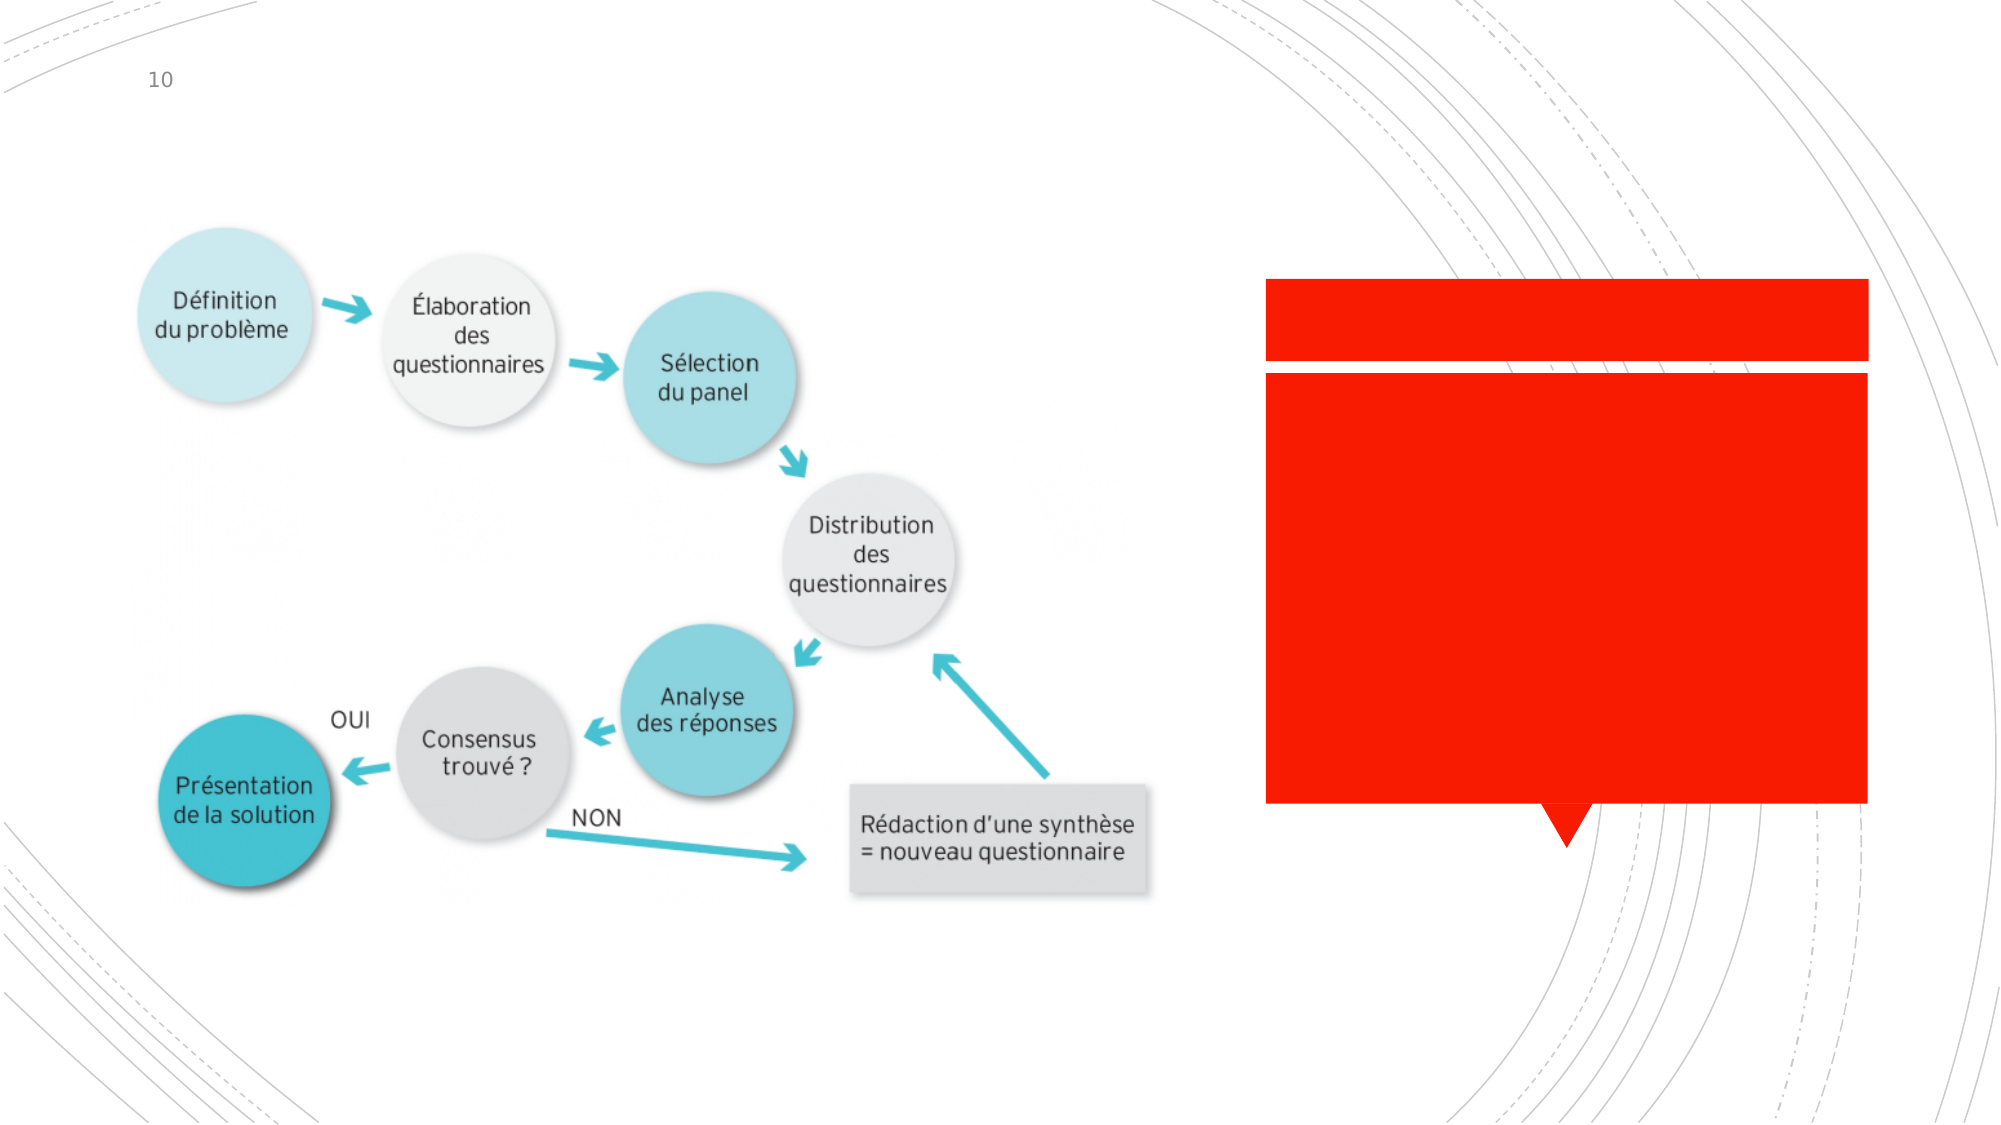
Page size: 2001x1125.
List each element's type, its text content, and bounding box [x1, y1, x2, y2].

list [129, 218, 1161, 907]
slide_number 10 [132, 52, 283, 105]
